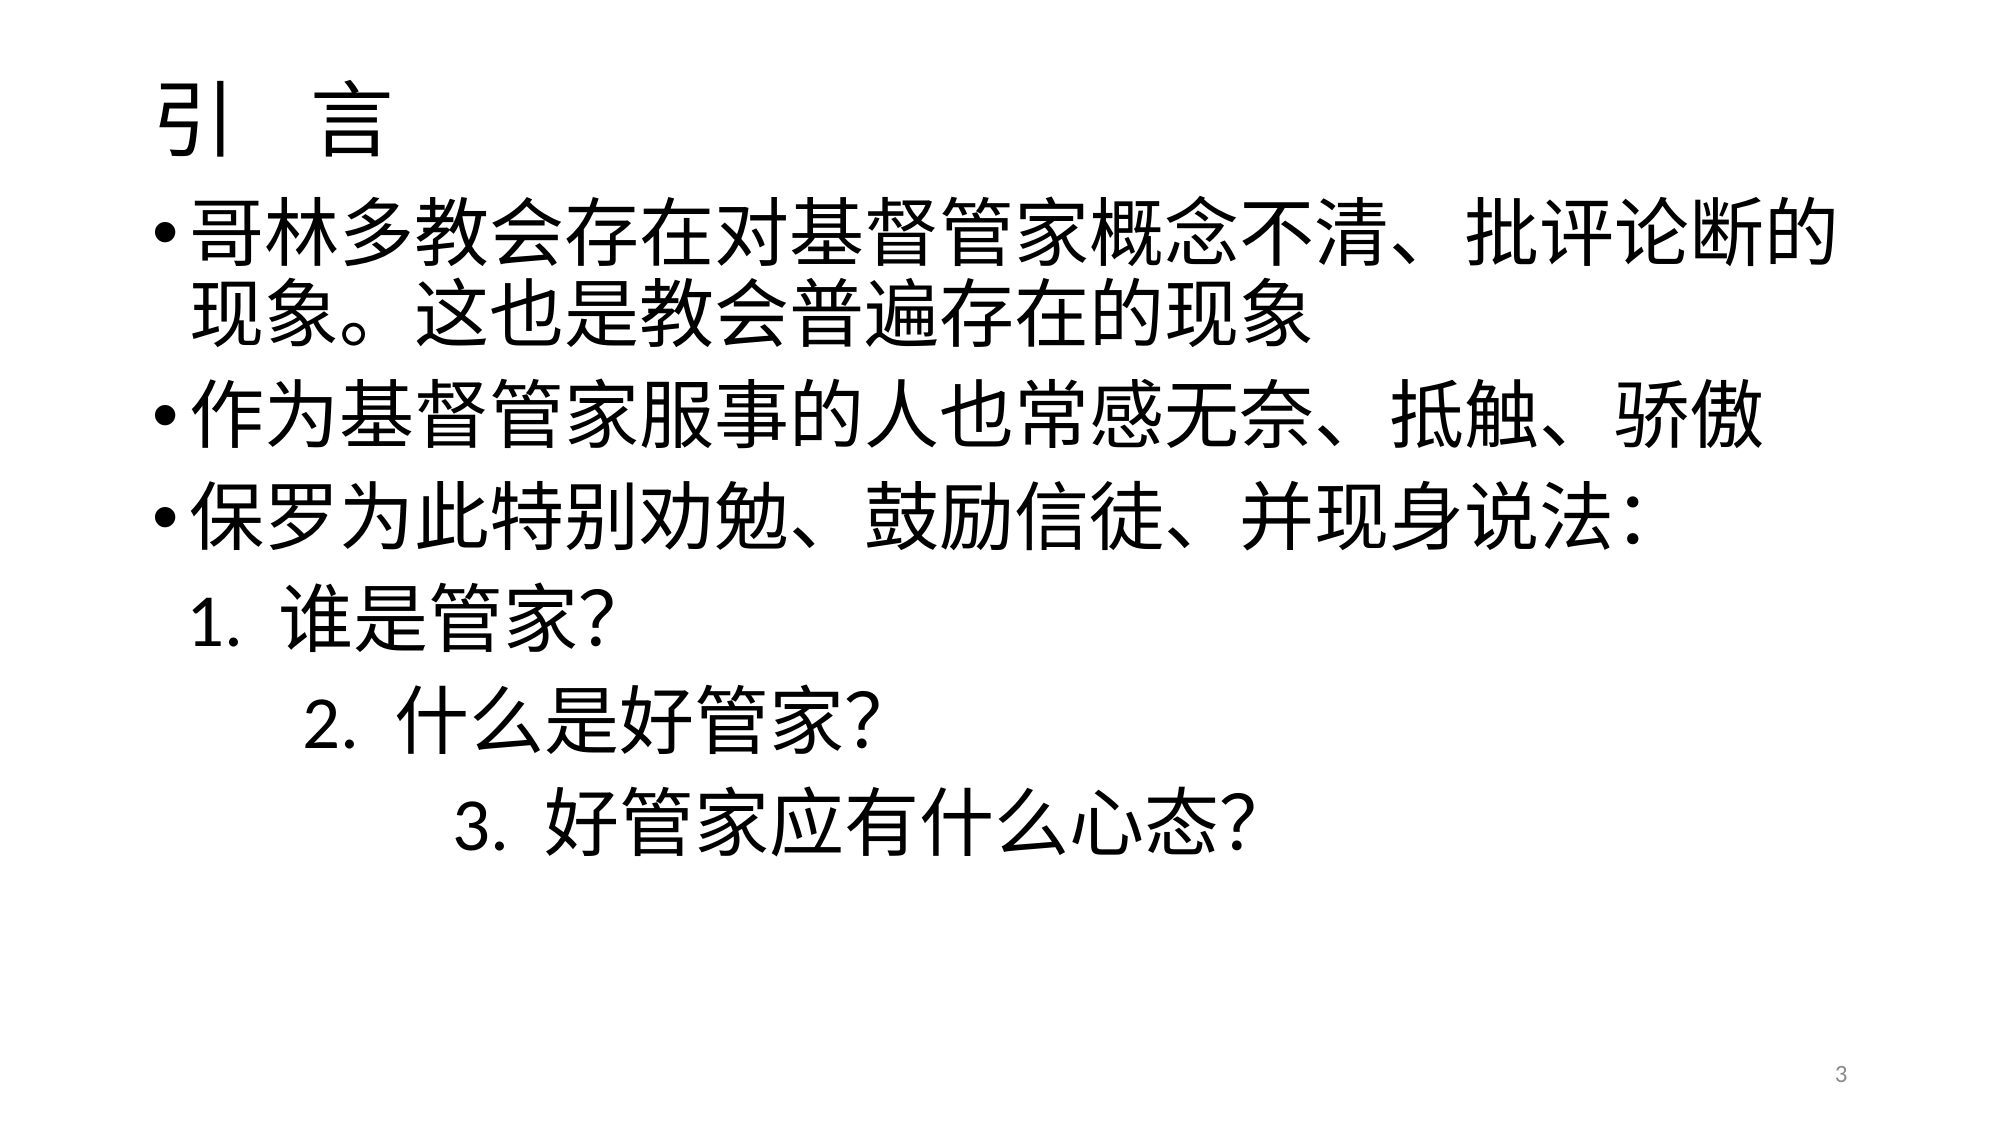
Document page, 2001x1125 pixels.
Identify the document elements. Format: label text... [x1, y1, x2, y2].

slide_number 3 [1412, 1042, 1863, 1103]
list 哥林多教会存在对基督管家概念不清、批评论断的现象。这也是教会普遍存在的现象 作为基督管家服事的人也常感无奈、抵触、骄傲 保罗为此特别劝勉、鼓励信徒、并现身说法： 1. 谁是管家？ 2. 什么是好管家？ 3. 好管家应有什么心态？ [137, 187, 1901, 1014]
title 引 言 [137, 59, 1863, 187]
